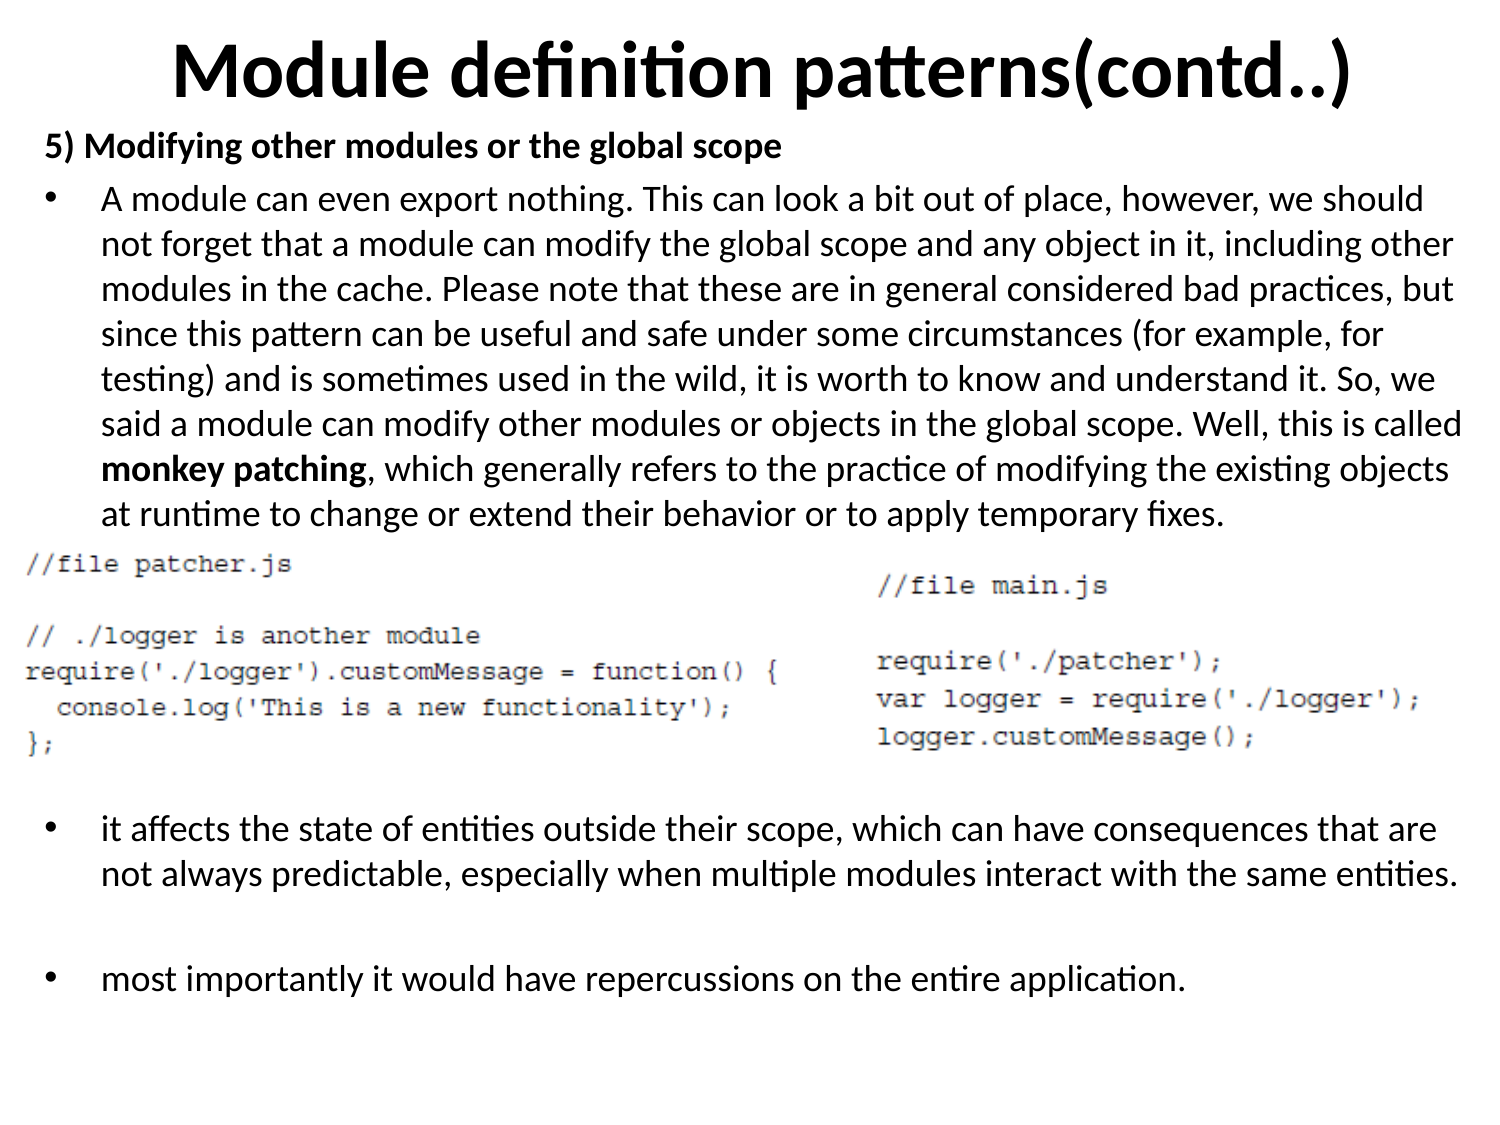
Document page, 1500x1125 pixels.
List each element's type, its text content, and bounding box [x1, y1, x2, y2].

picture [867, 562, 1439, 764]
list 5) Modifying other modules or the global scope A module can even export nothing. This can look a bit out of place, however, we should not forget that a module can modify the global scope and any object in it, including other modules in the cache. Please note that these are in general considered bad practices, but since this pattern can be useful and safe under some circumstances (for example, for testing) and is sometimes used in the wild, it is worth to know and understand it. So, we said a module can modify other modules or objects in the global scope. Well, this is called monkey patching, which generally refers to the practice of modifying the existing objects at runtime to change or extend their behavior or to apply temporary fixes. it affects the state of entities outside their scope, which can have consequences that are not always predictable, especially when multiple modules interact with the same entities. most importantly it would have repercussions on the entire application. [29, 113, 1483, 1106]
title Module definition patterns(contd..) [88, 0, 1439, 113]
picture [17, 538, 786, 764]
